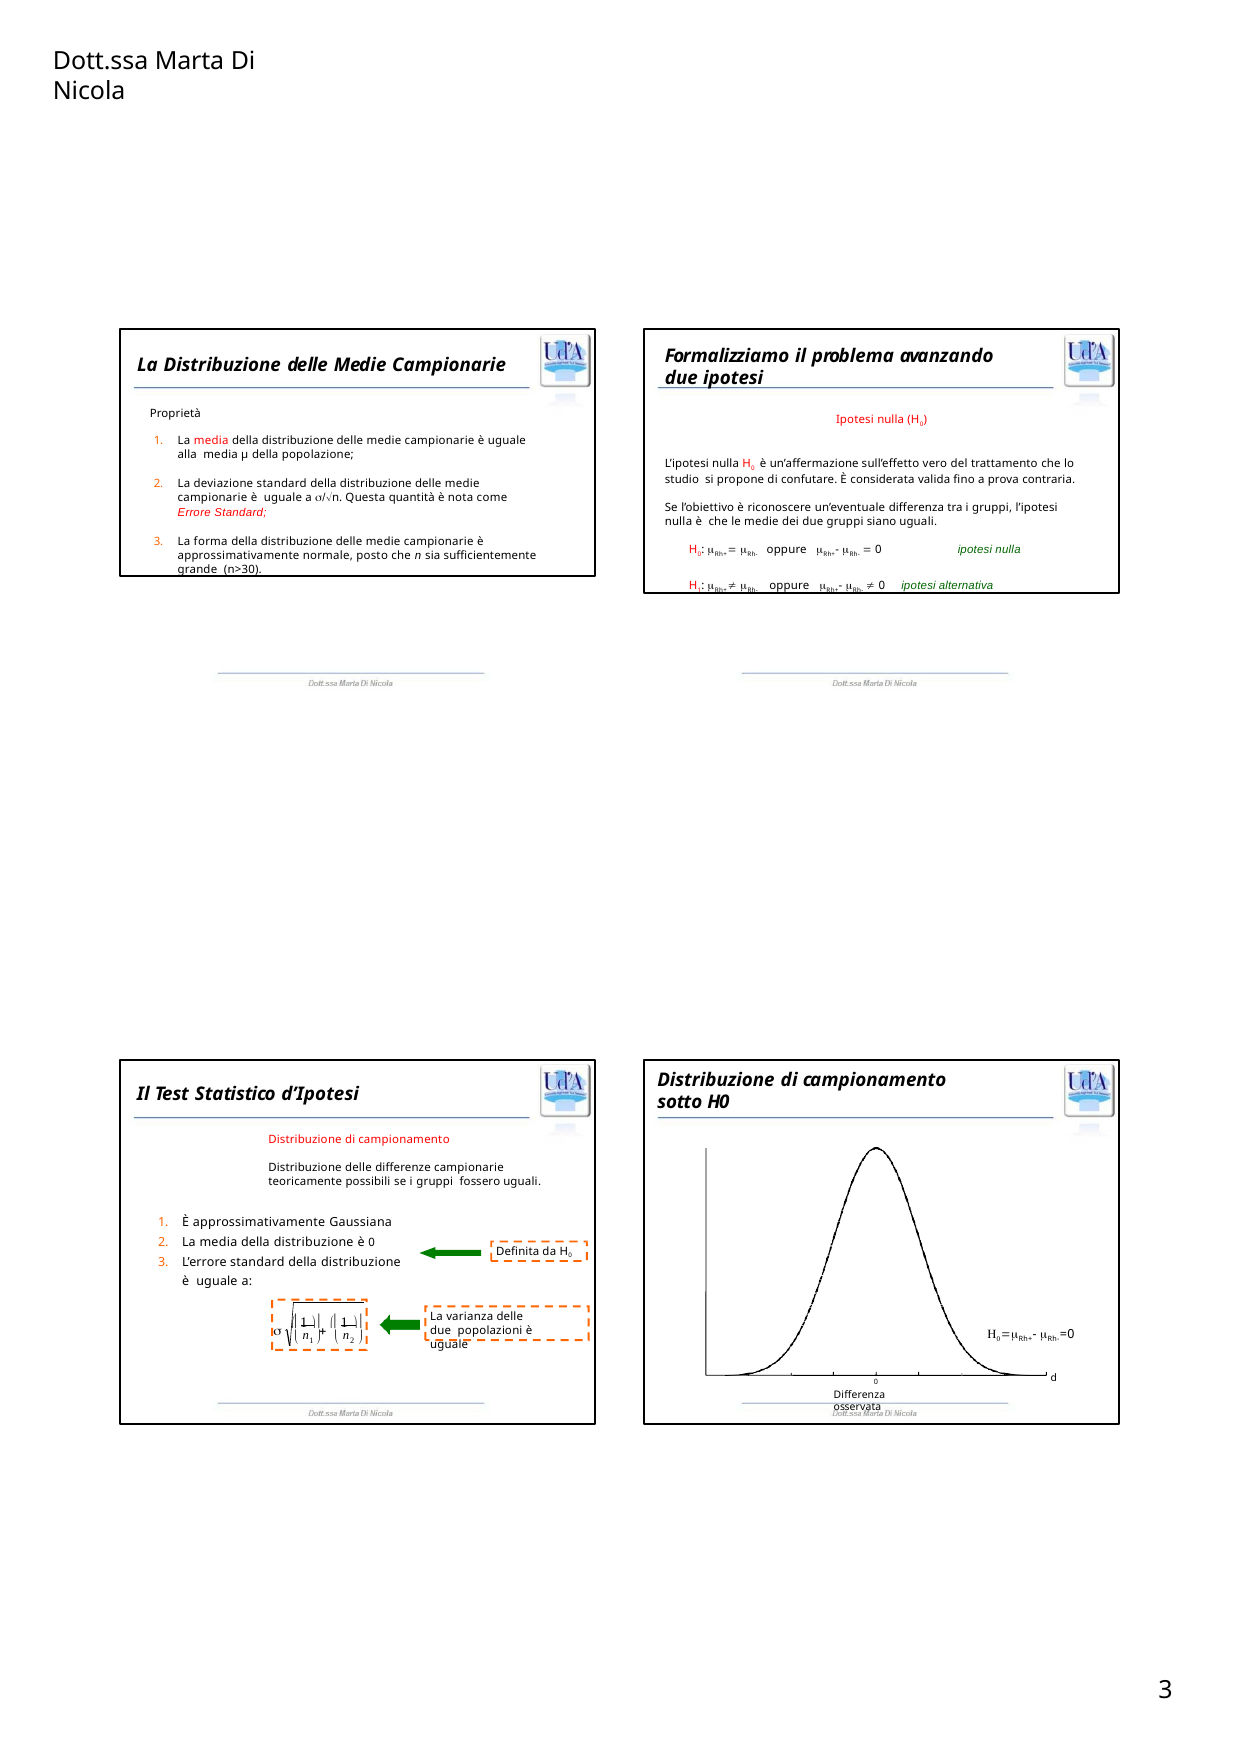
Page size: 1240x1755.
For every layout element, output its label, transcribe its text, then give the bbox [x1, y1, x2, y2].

slide_number 10 [1151, 1677, 1193, 1755]
text_box Formalizziamo il problema avanzando due ipotesi Ipotesi nulla (H0) L’ipotesi nulla H0 è un’affermazione sull’effetto vero del trattamento che lo studio si propone di confutare. È considerata valida fino a prova contraria. Se l’obiettivo è riconoscere un’eventuale differenza tra i gruppi, l’ipotesi nulla è che le medie dei due gruppi siano uguali. H0: Rh+ Rh- oppure Rh+- Rh-  0 ipotesi nulla H1: Rh+ Rh- oppure Rh+- Rh-  0 ipotesi alternativa [643, 329, 1120, 594]
text_box Dott.ssa Marta Di Nicola [50, 42, 325, 105]
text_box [118, 1058, 597, 1426]
text_box La Distribuzione delle Medie Campionarie Proprietà La media della distribuzione delle medie campionarie è uguale alla media µ della popolazione; La deviazione standard della distribuzione delle medie campionarie è uguale a n. Questa quantità è nota come Errore Standard; La forma della distribuzione delle medie campionarie è approssimativamente normale, posto che n sia sufficientemente grande (n>30). [120, 329, 596, 576]
picture [127, 332, 594, 691]
text_box [643, 1059, 1120, 1425]
picture [651, 332, 1118, 691]
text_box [651, 1063, 1118, 1421]
